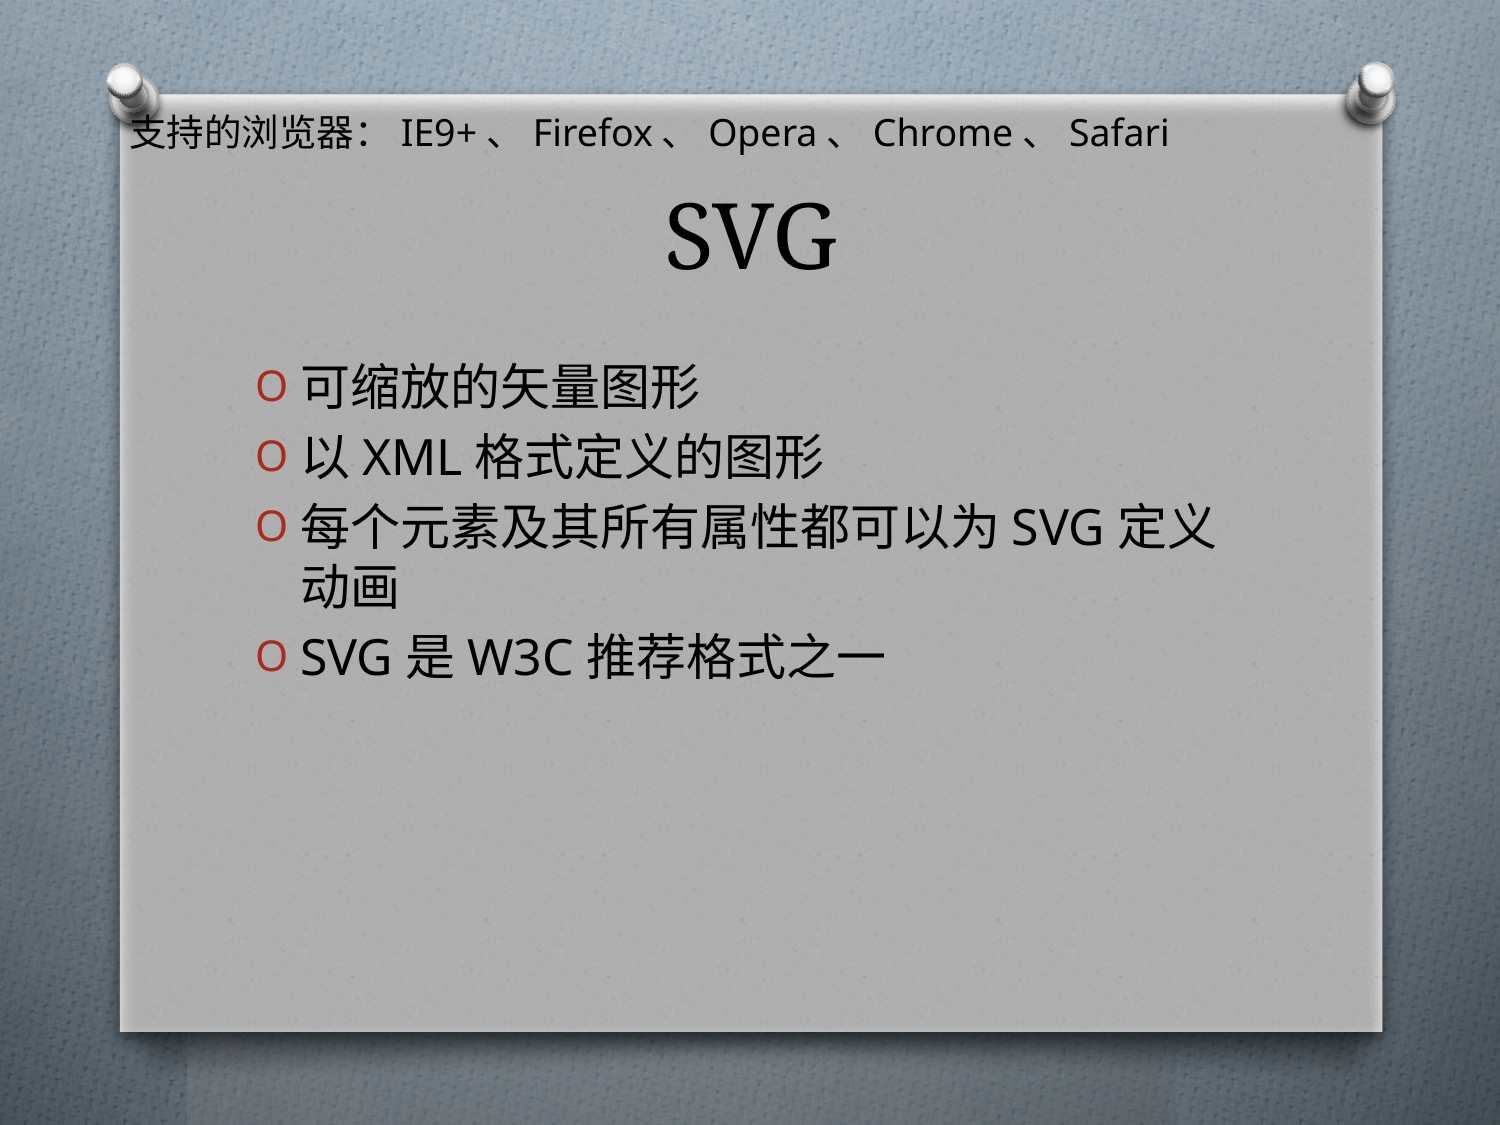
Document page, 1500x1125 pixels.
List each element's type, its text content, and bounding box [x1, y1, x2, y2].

picture [75, 29, 198, 133]
list 可缩放的矢量图形 以XML格式定义的图形 每个元素及其所有属性都可以为SVG定义动画 SVG是W3C推荐格式之一 [240, 347, 1257, 939]
title SVG [179, 134, 1323, 332]
text_box 支持的浏览器：IE9+、Firefox、Opera、Chrome、Safari [114, 101, 1185, 162]
picture [1317, 35, 1439, 156]
